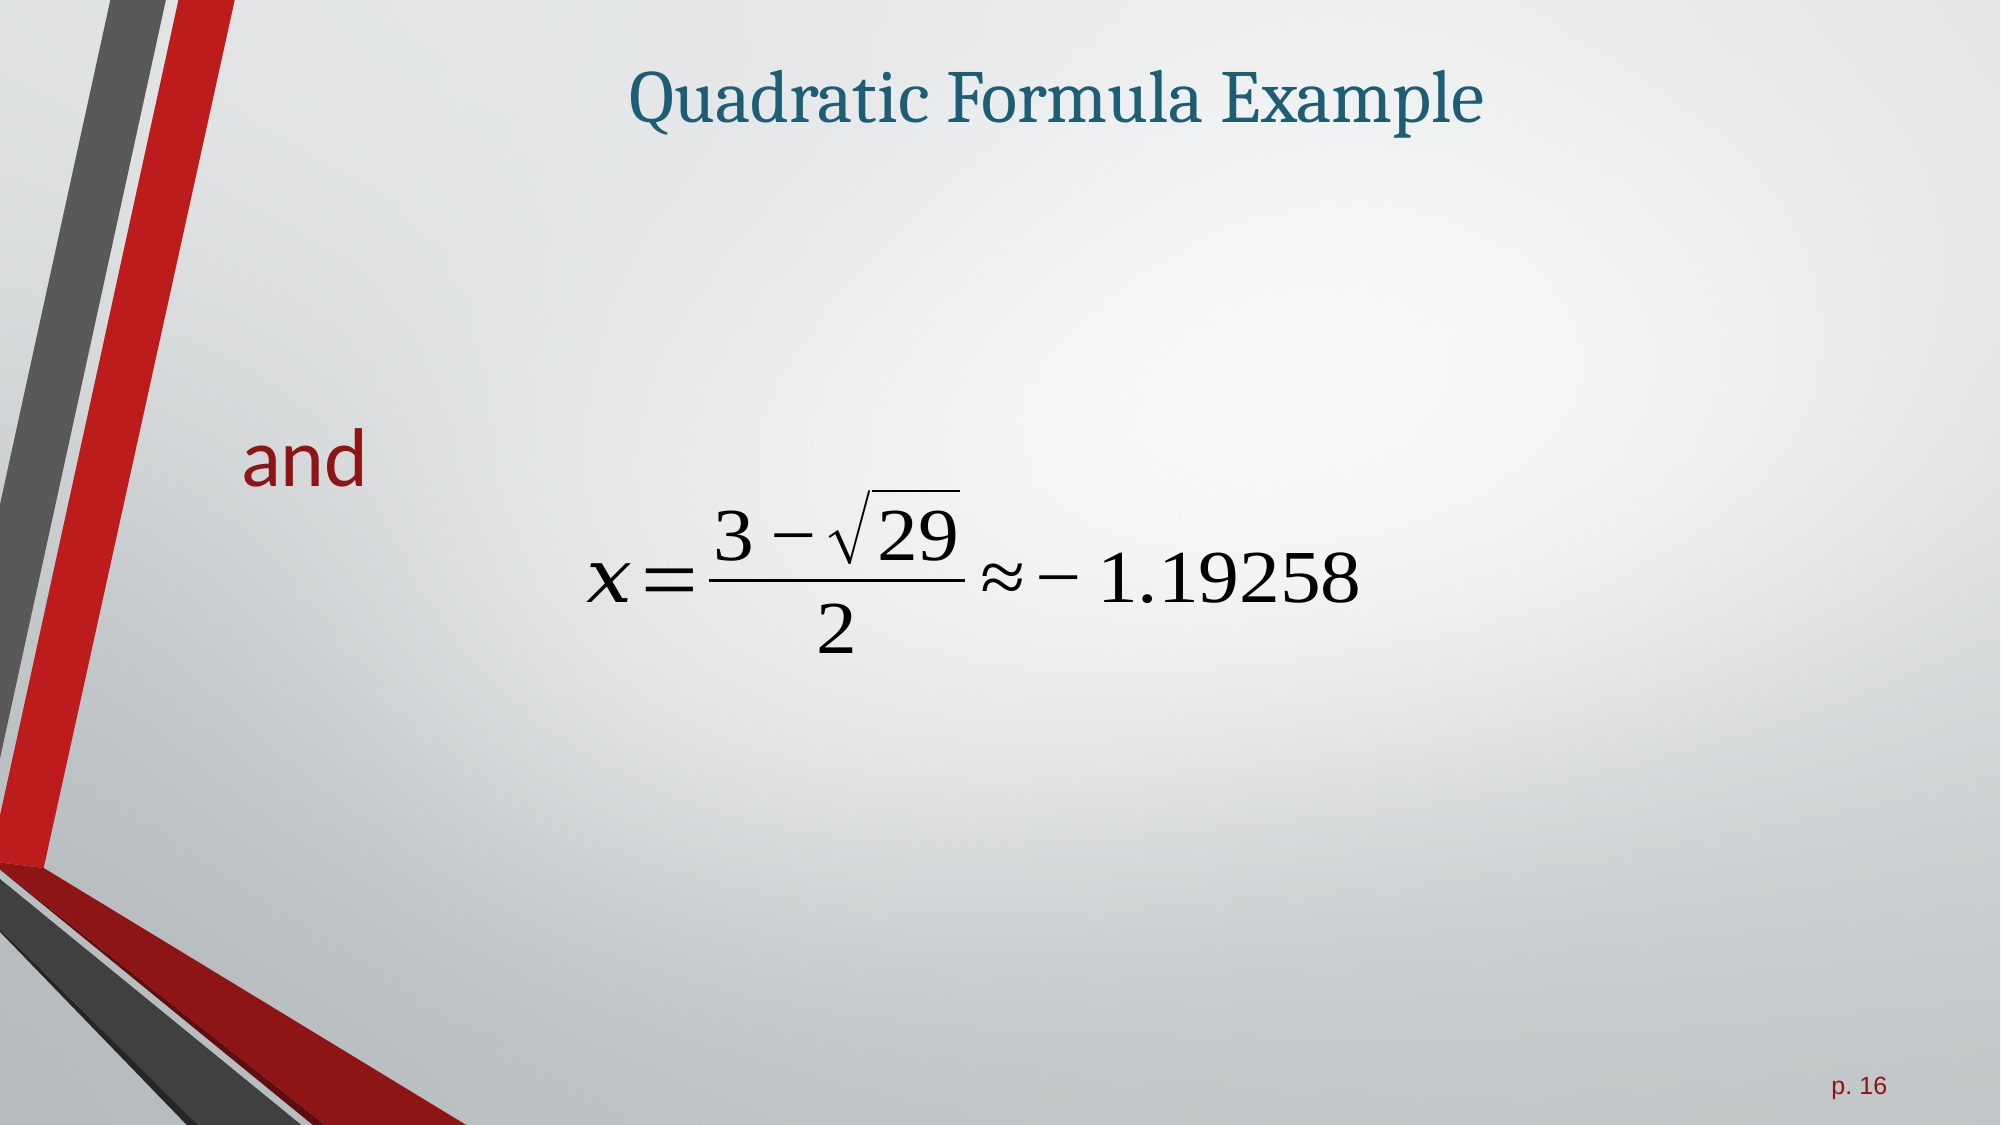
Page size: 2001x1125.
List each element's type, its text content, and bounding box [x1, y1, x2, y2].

text_box and [226, 396, 423, 511]
title Quadratic Formula Example [214, 39, 1900, 145]
